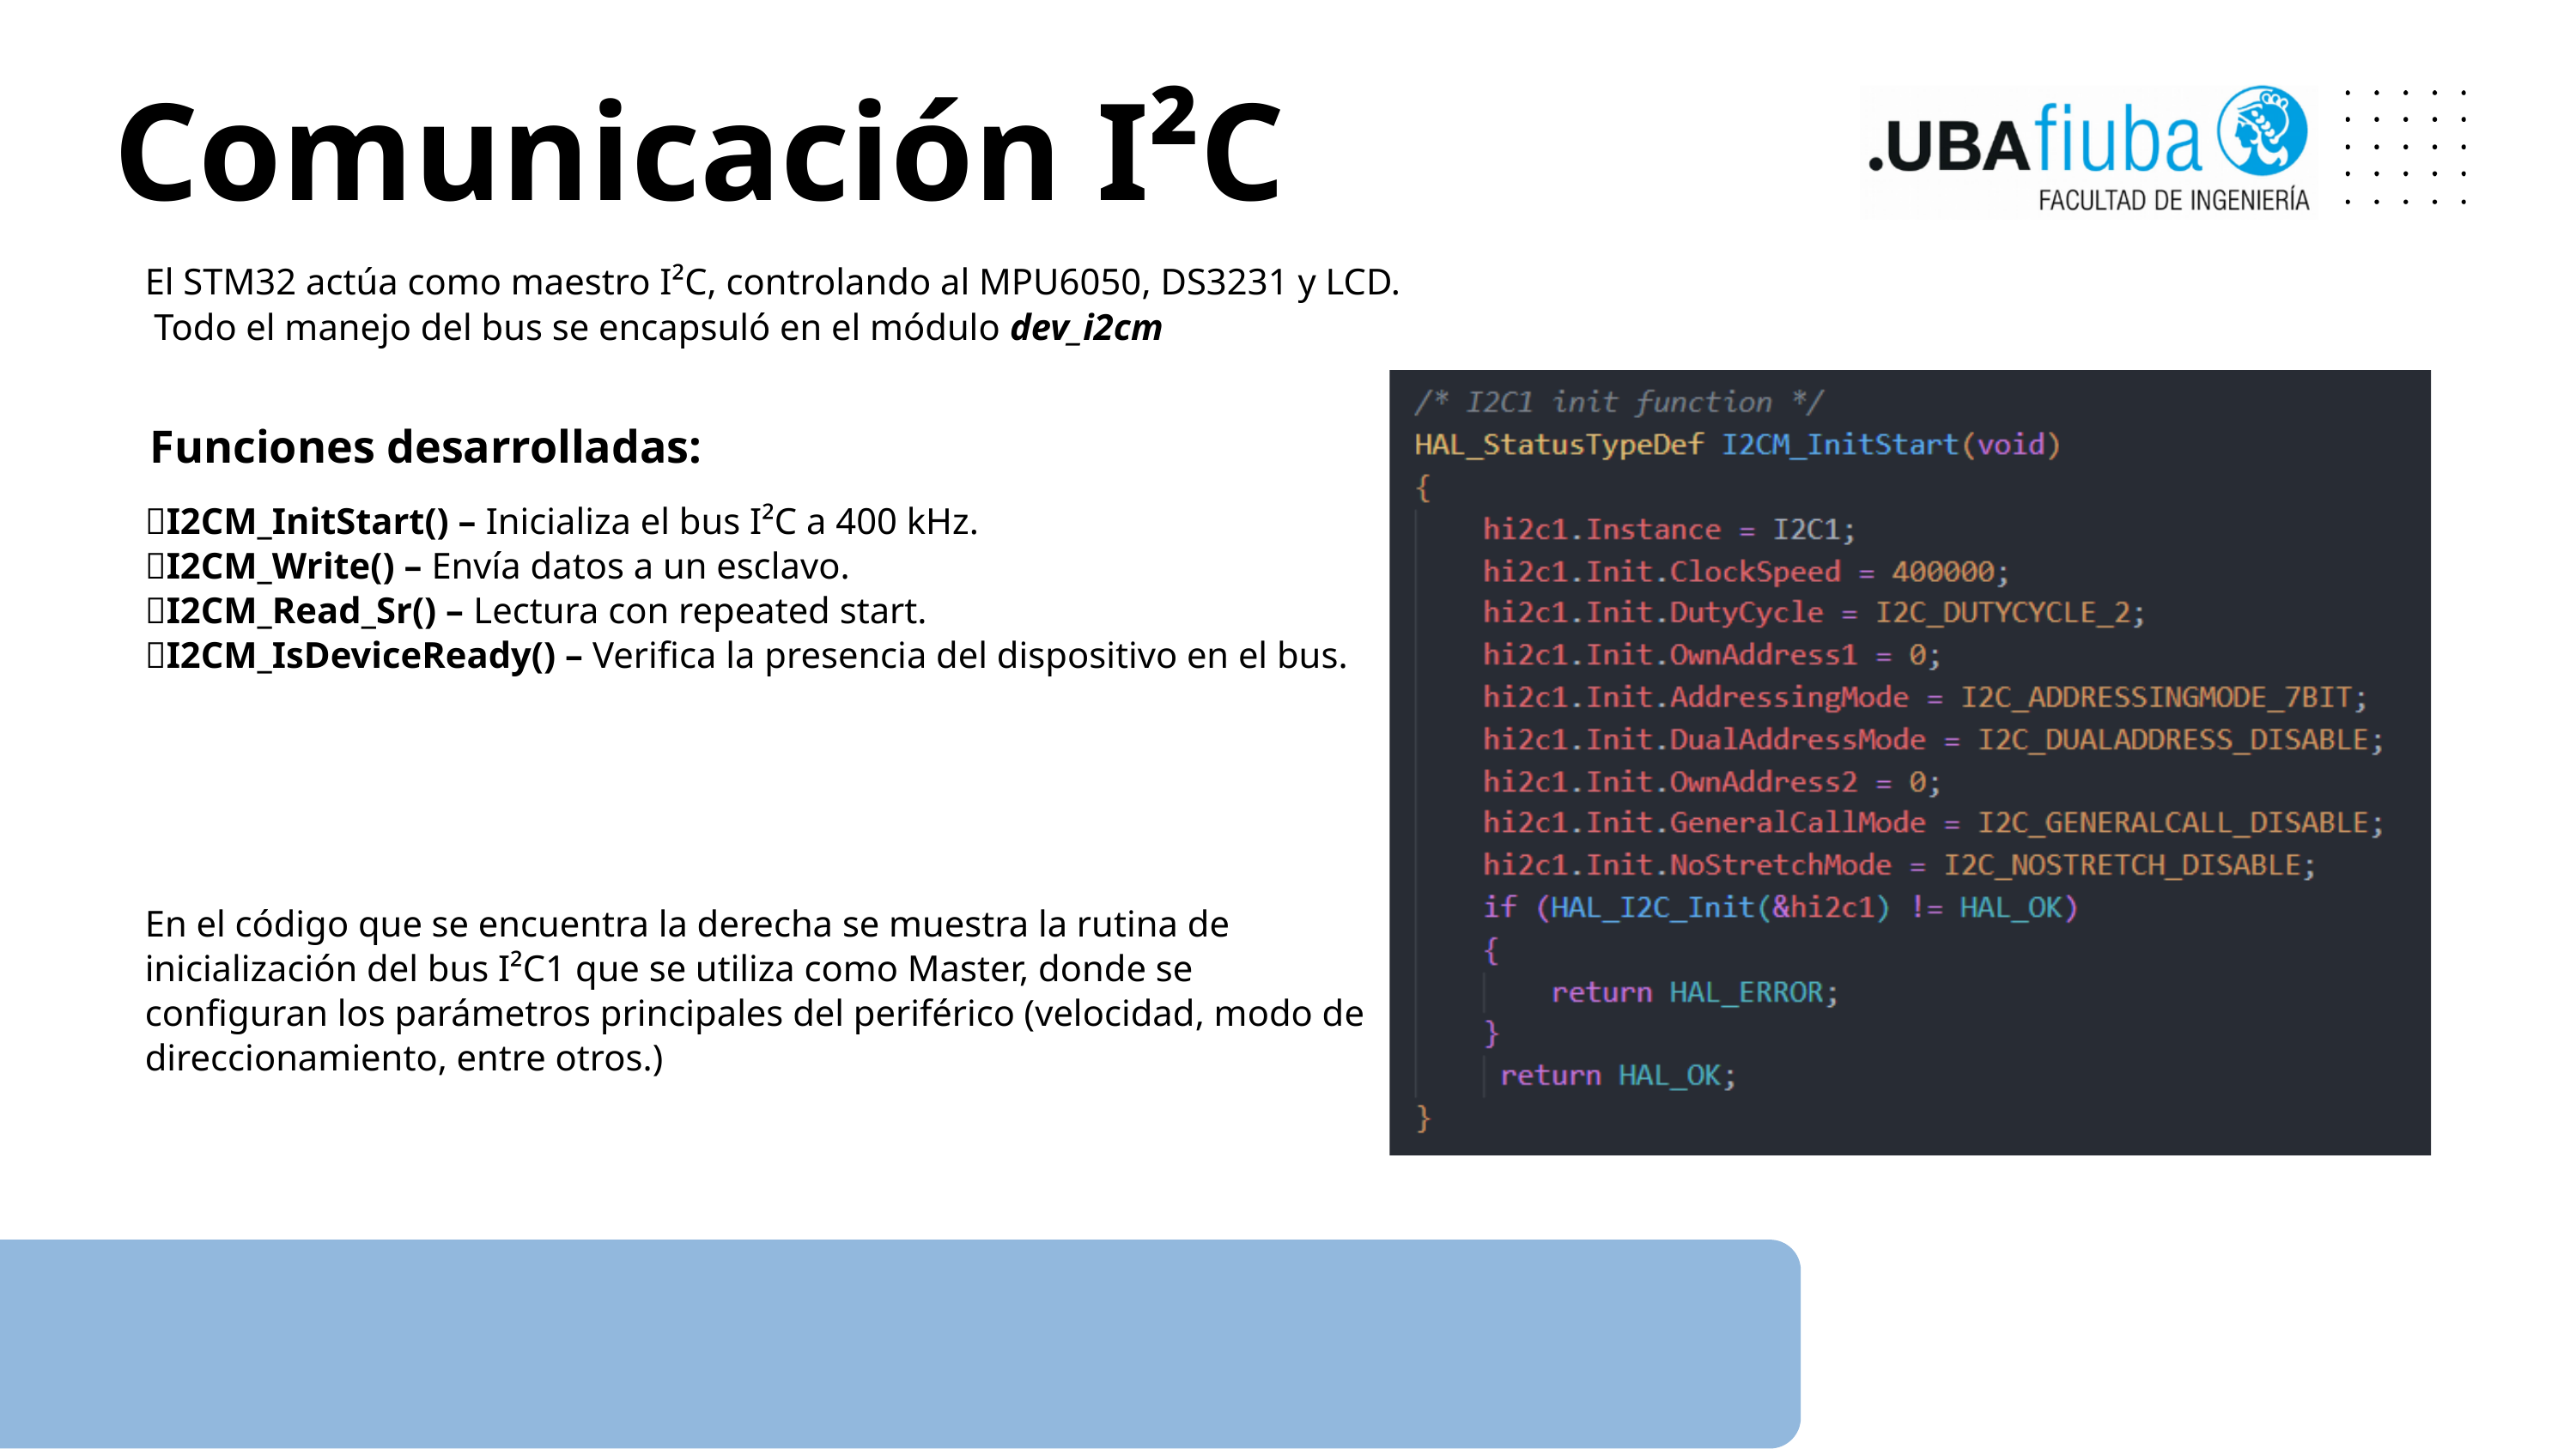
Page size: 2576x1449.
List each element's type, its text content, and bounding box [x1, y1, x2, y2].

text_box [0, 1239, 1801, 1449]
text_box [2345, 90, 2466, 204]
text_box Funciones desarrolladas: [149, 420, 759, 472]
text_box 🔹I2CM_InitStart() – Inicializa el bus I²C a 400 kHz. 🔹I2CM_Write() – Envía datos a un esclavo. 🔹I2CM_Read_Sr() – Lectura con repeated start. 🔹I2CM_IsDeviceReady() – Verifica la presencia del dispositivo en el bus. [144, 496, 1374, 765]
text_box [1860, 74, 2318, 220]
text_box Comunicación I²C [113, 72, 1947, 227]
text_box [1389, 370, 2432, 1156]
text_box En el código que se encuentra la derecha se muestra la rutina de inicialización del bus I²C1 que se utiliza como Master, donde se configuran los parámetros principales del periférico (velocidad, modo de direccionamiento, entre otros.) [144, 899, 1374, 1123]
text_box El STM32 actúa como maestro I²C, controlando al MPU6050, DS3231 y LCD. Todo el manejo del bus se encapsuló en el módulo dev_i2cm [144, 258, 1528, 348]
